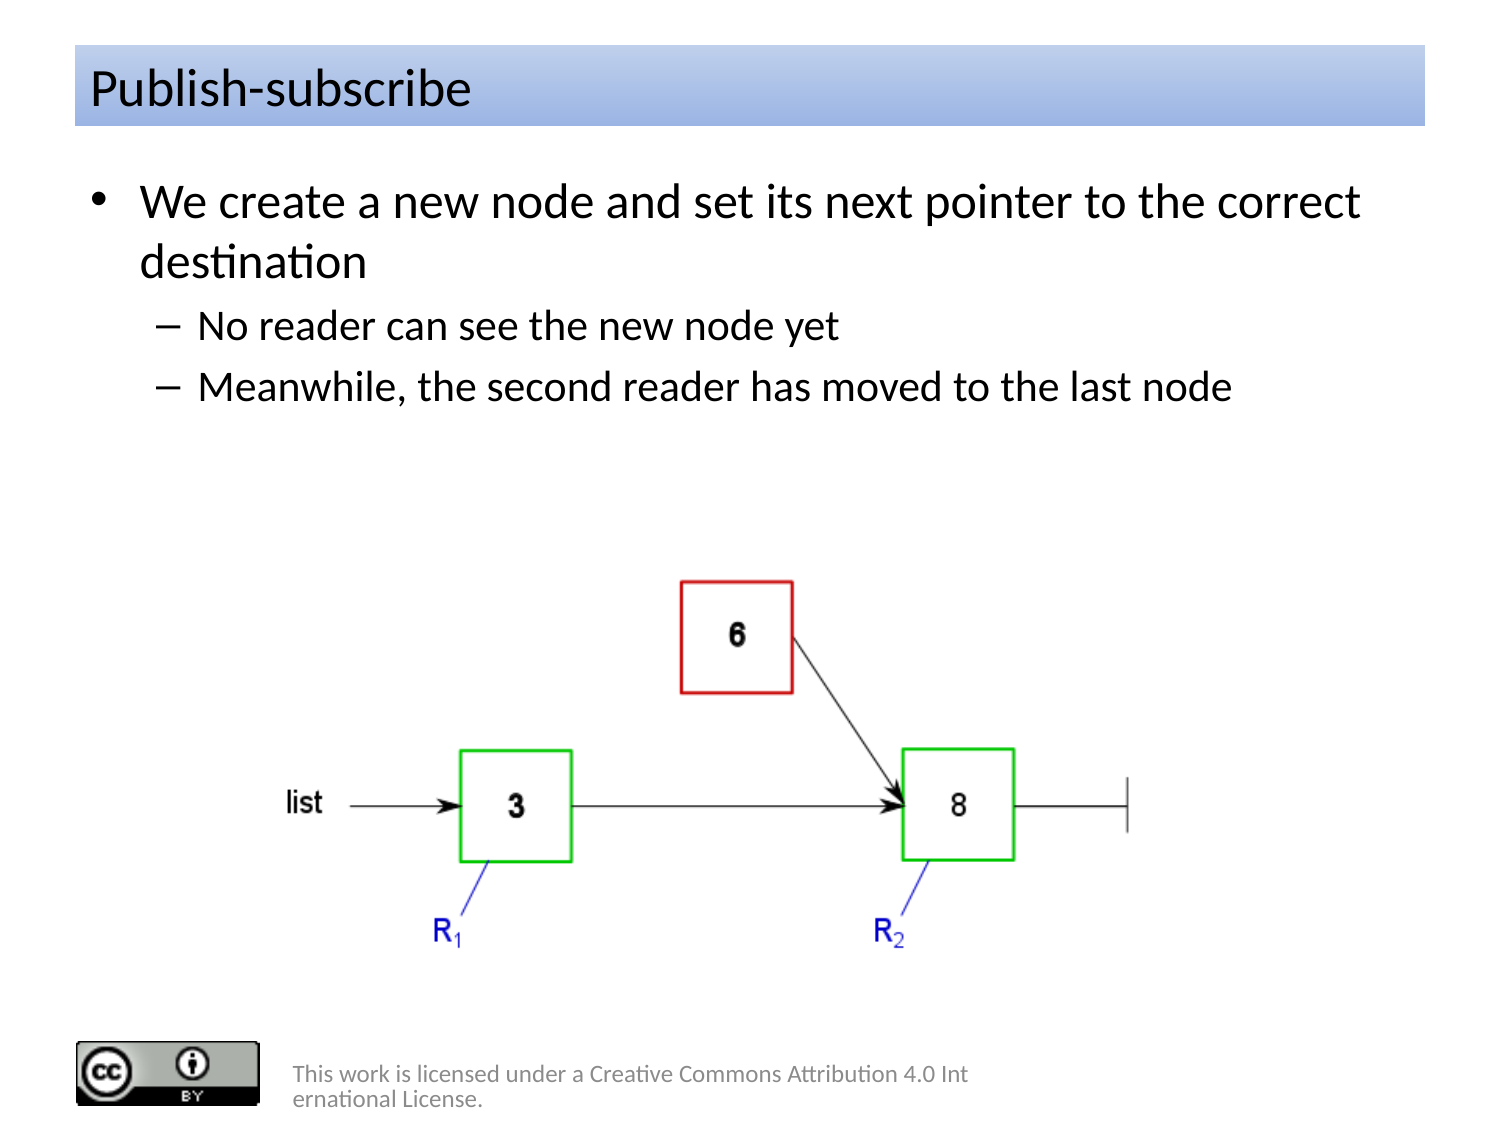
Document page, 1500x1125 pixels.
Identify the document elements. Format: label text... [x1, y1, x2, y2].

title Publish-subscribe [75, 45, 1425, 126]
picture [176, 472, 1286, 1028]
list We create a new node and set its next pointer to the correct destination No reader can see the new node yet Meanwhile, the second reader has moved to the last node [75, 160, 1425, 421]
picture [76, 1041, 260, 1106]
footer This work is licensed under a Creative Commons Attribution 4.0 International License. [277, 1042, 988, 1103]
